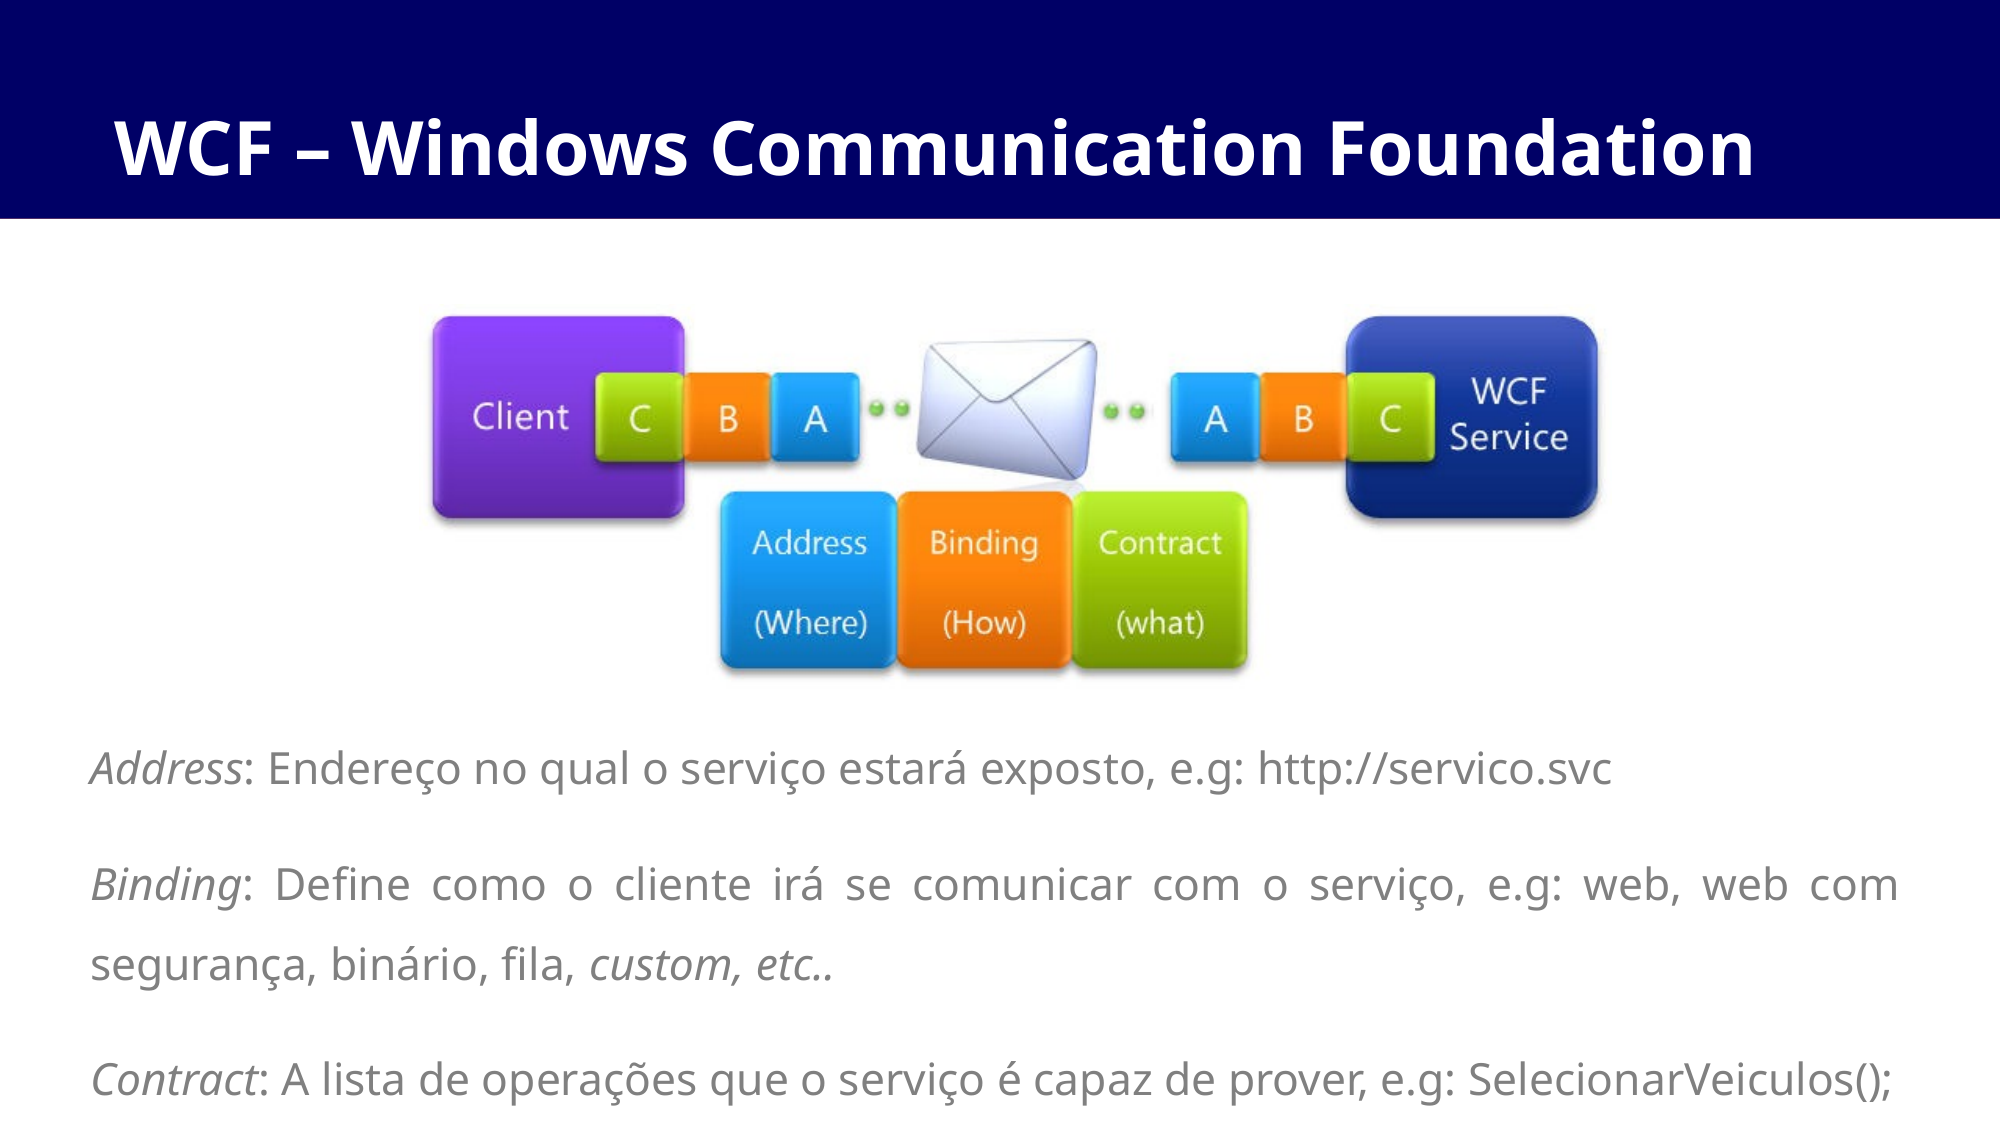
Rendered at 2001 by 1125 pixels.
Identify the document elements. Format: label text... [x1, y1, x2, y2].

text_box Address: Endereço no qual o serviço estará exposto, e.g: http://servico.svc Binding: Define como o cliente irá se comunicar com o serviço, e.g: web, web com segurança, binário, fila, custom, etc.. Contract: A lista de operações que o serviço é capaz de prover, e.g: SelecionarVeiculos(); [74, 706, 1918, 1125]
title WCF – Windows Communication Foundation [99, 0, 1863, 199]
picture [419, 304, 1612, 689]
list [75, 304, 1918, 706]
